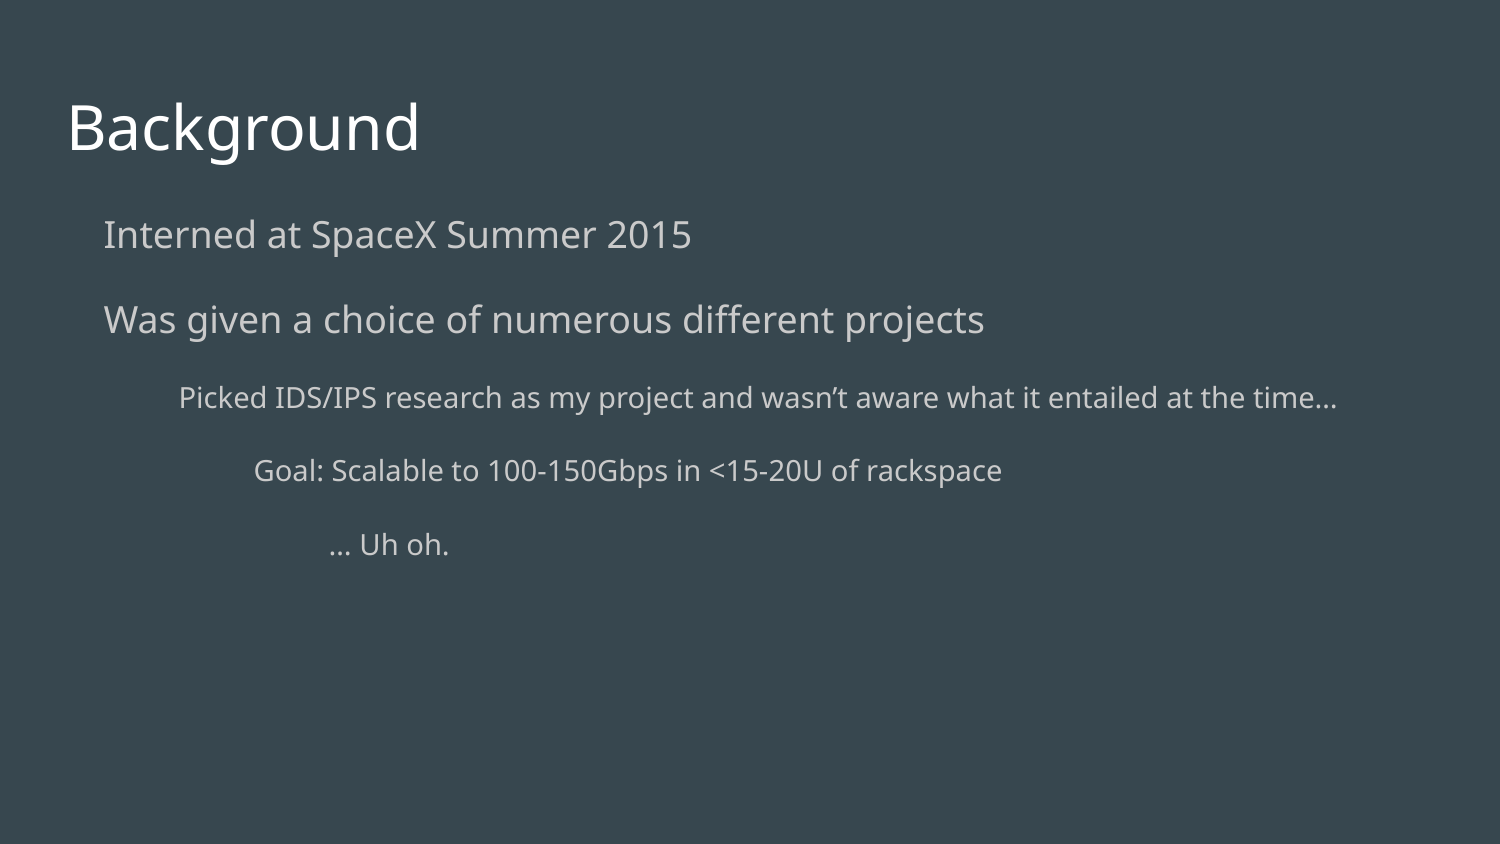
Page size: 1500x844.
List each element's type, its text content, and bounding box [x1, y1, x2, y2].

list Interned at SpaceX Summer 2015 Was given a choice of numerous different projects Picked IDS/IPS research as my project and wasn’t aware what it entailed at the time… Goal: Scalable to 100-150Gbps in <15-20U of rackspace … Uh oh. [51, 189, 1449, 750]
title Background [51, 72, 1449, 167]
